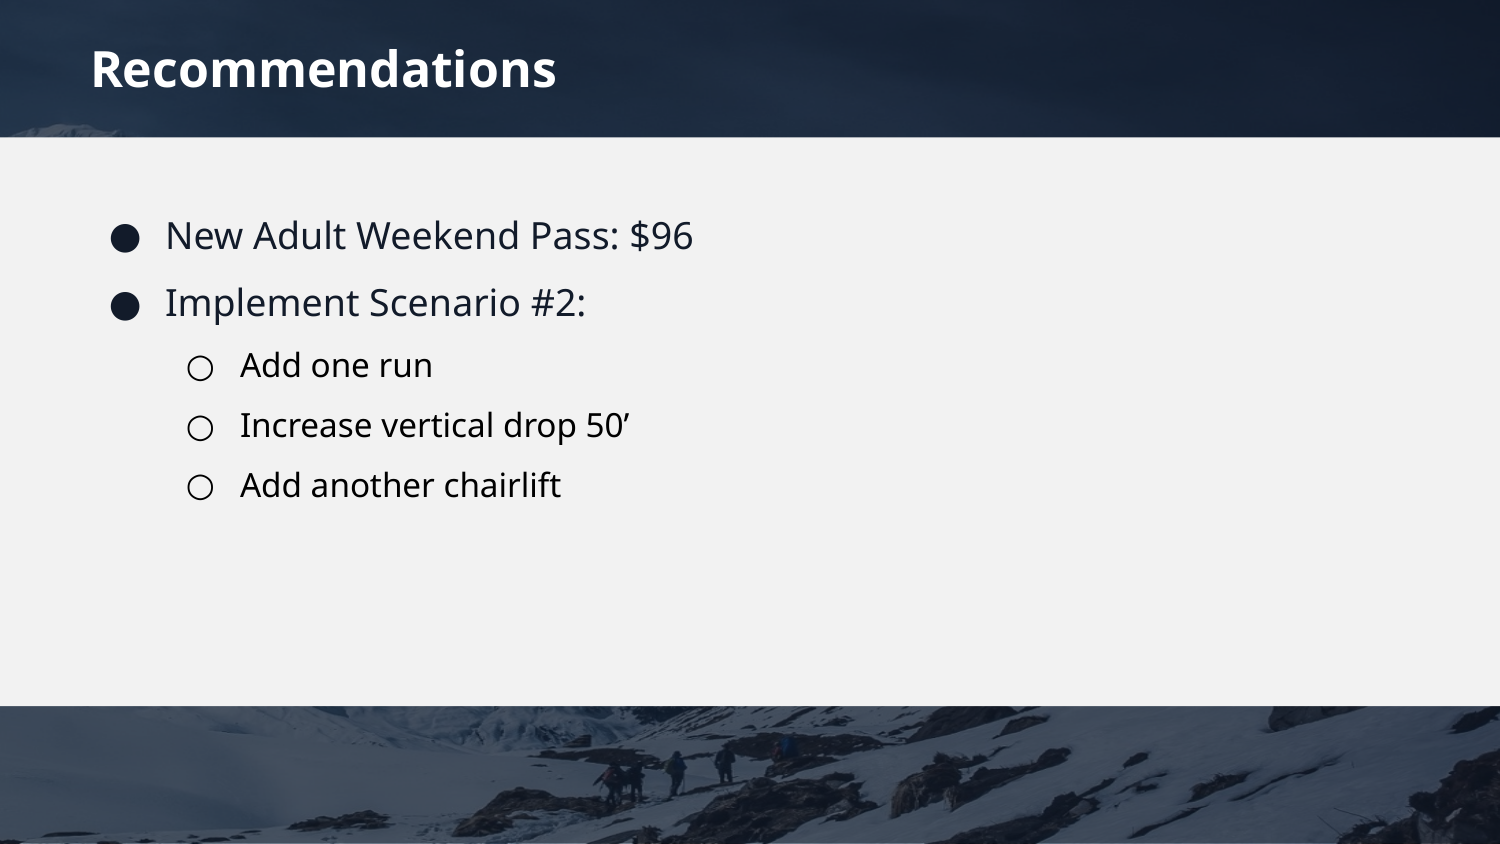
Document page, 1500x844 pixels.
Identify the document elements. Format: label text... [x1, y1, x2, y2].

title Recommendations [75, 0, 1425, 138]
list New Adult Weekend Pass: $96 Implement Scenario #2: Add one run Increase vertical drop 50’ Add another chairlift [75, 174, 1425, 679]
